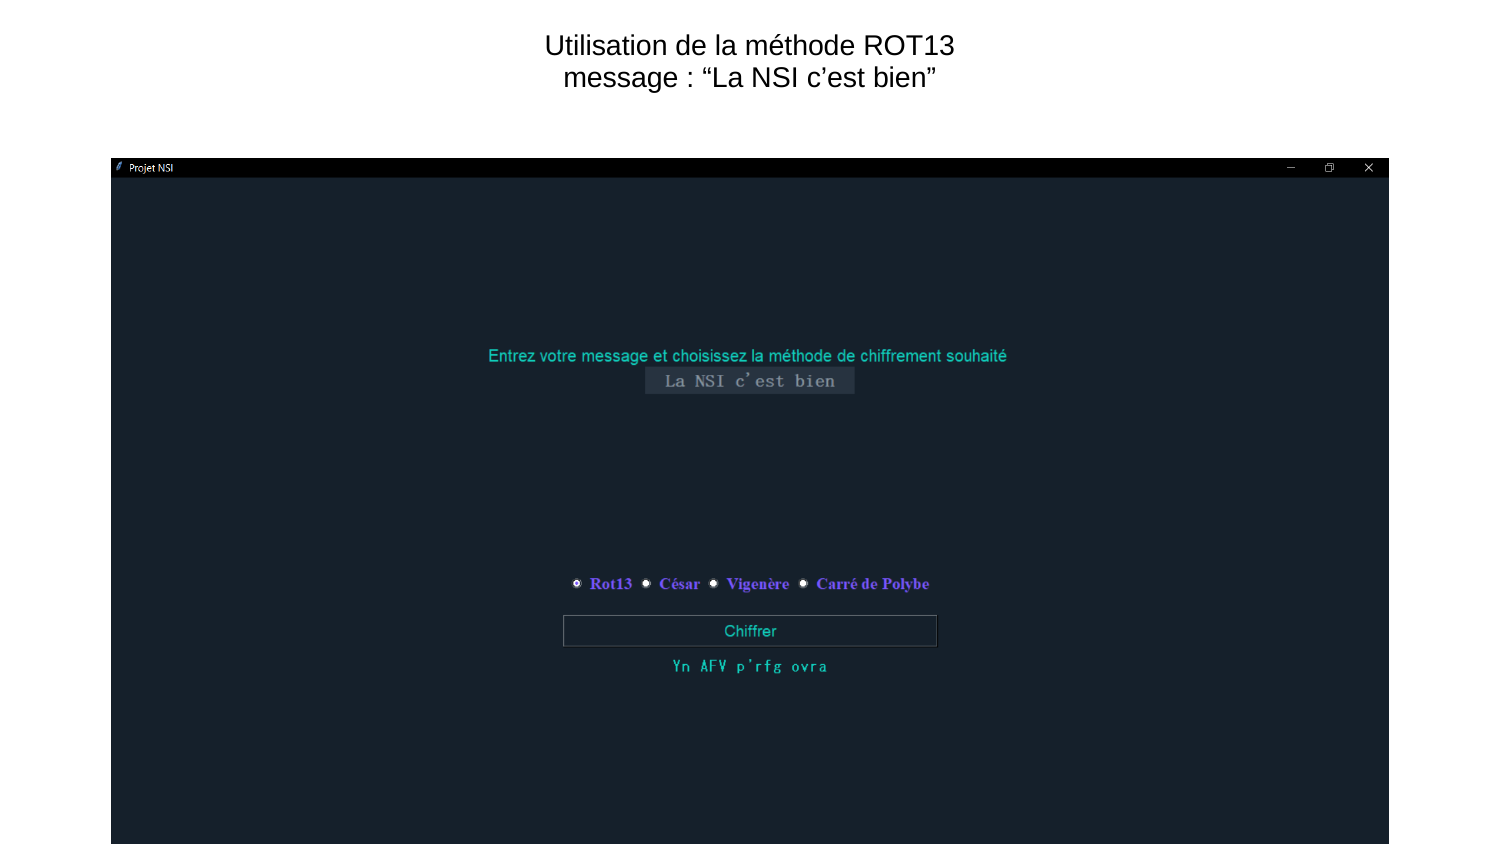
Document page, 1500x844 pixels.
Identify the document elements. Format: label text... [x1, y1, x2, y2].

title Utilisation de la méthode ROT13 message : “La NSI c’est bien” [51, 14, 1449, 109]
picture [110, 158, 1389, 844]
